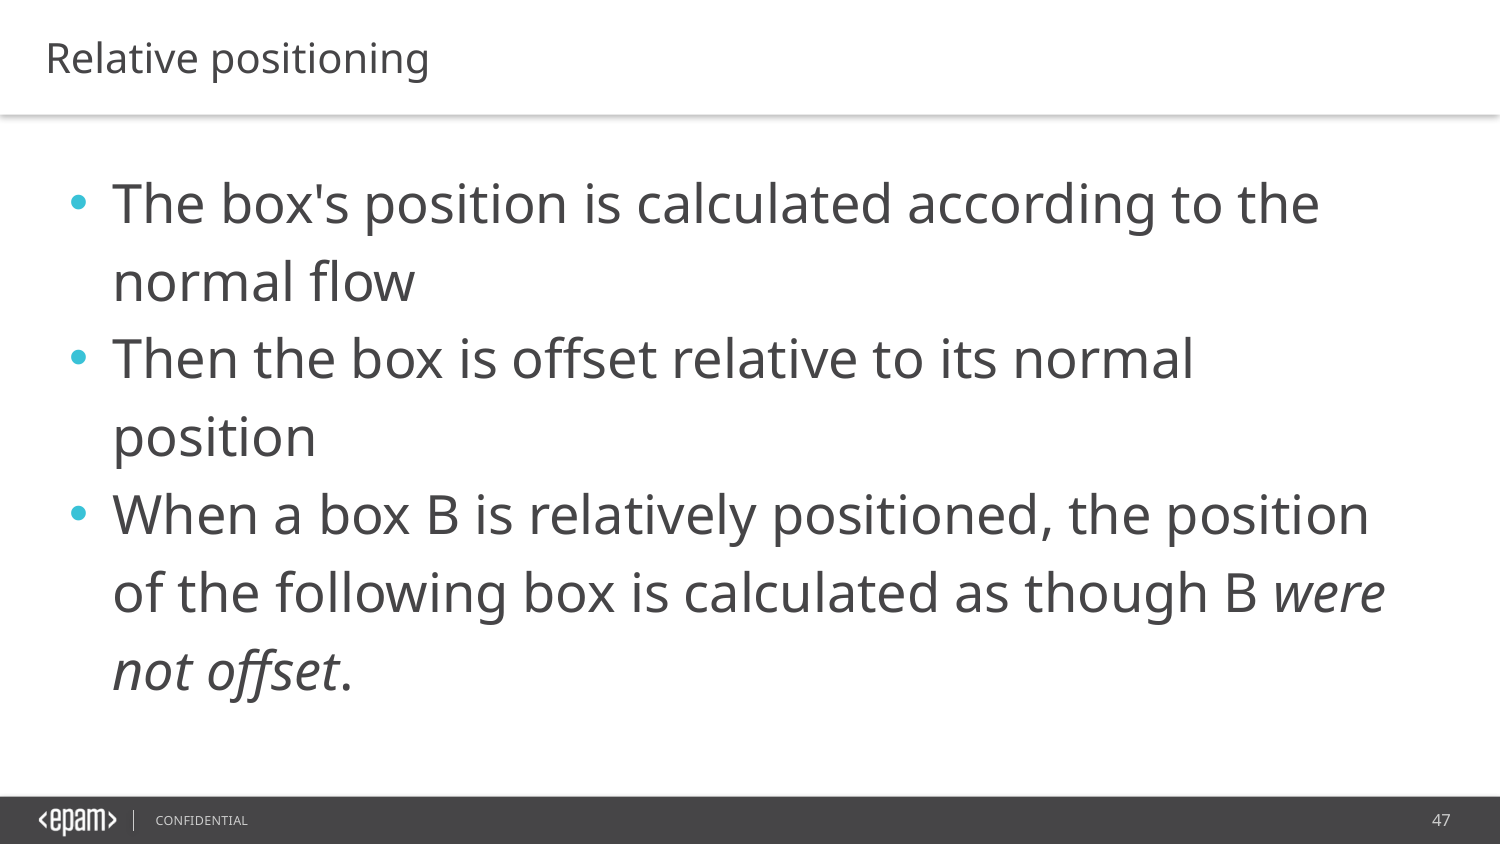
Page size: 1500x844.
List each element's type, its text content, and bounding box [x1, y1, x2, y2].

list The box's position is calculated according to the normal flow Then the box is offset relative to its normal position When a box B is relatively positioned, the position of the following box is calculated as though B were not offset. [57, 150, 1426, 708]
list Relative positioning [0, 0, 1500, 115]
picture [38, 808, 117, 837]
